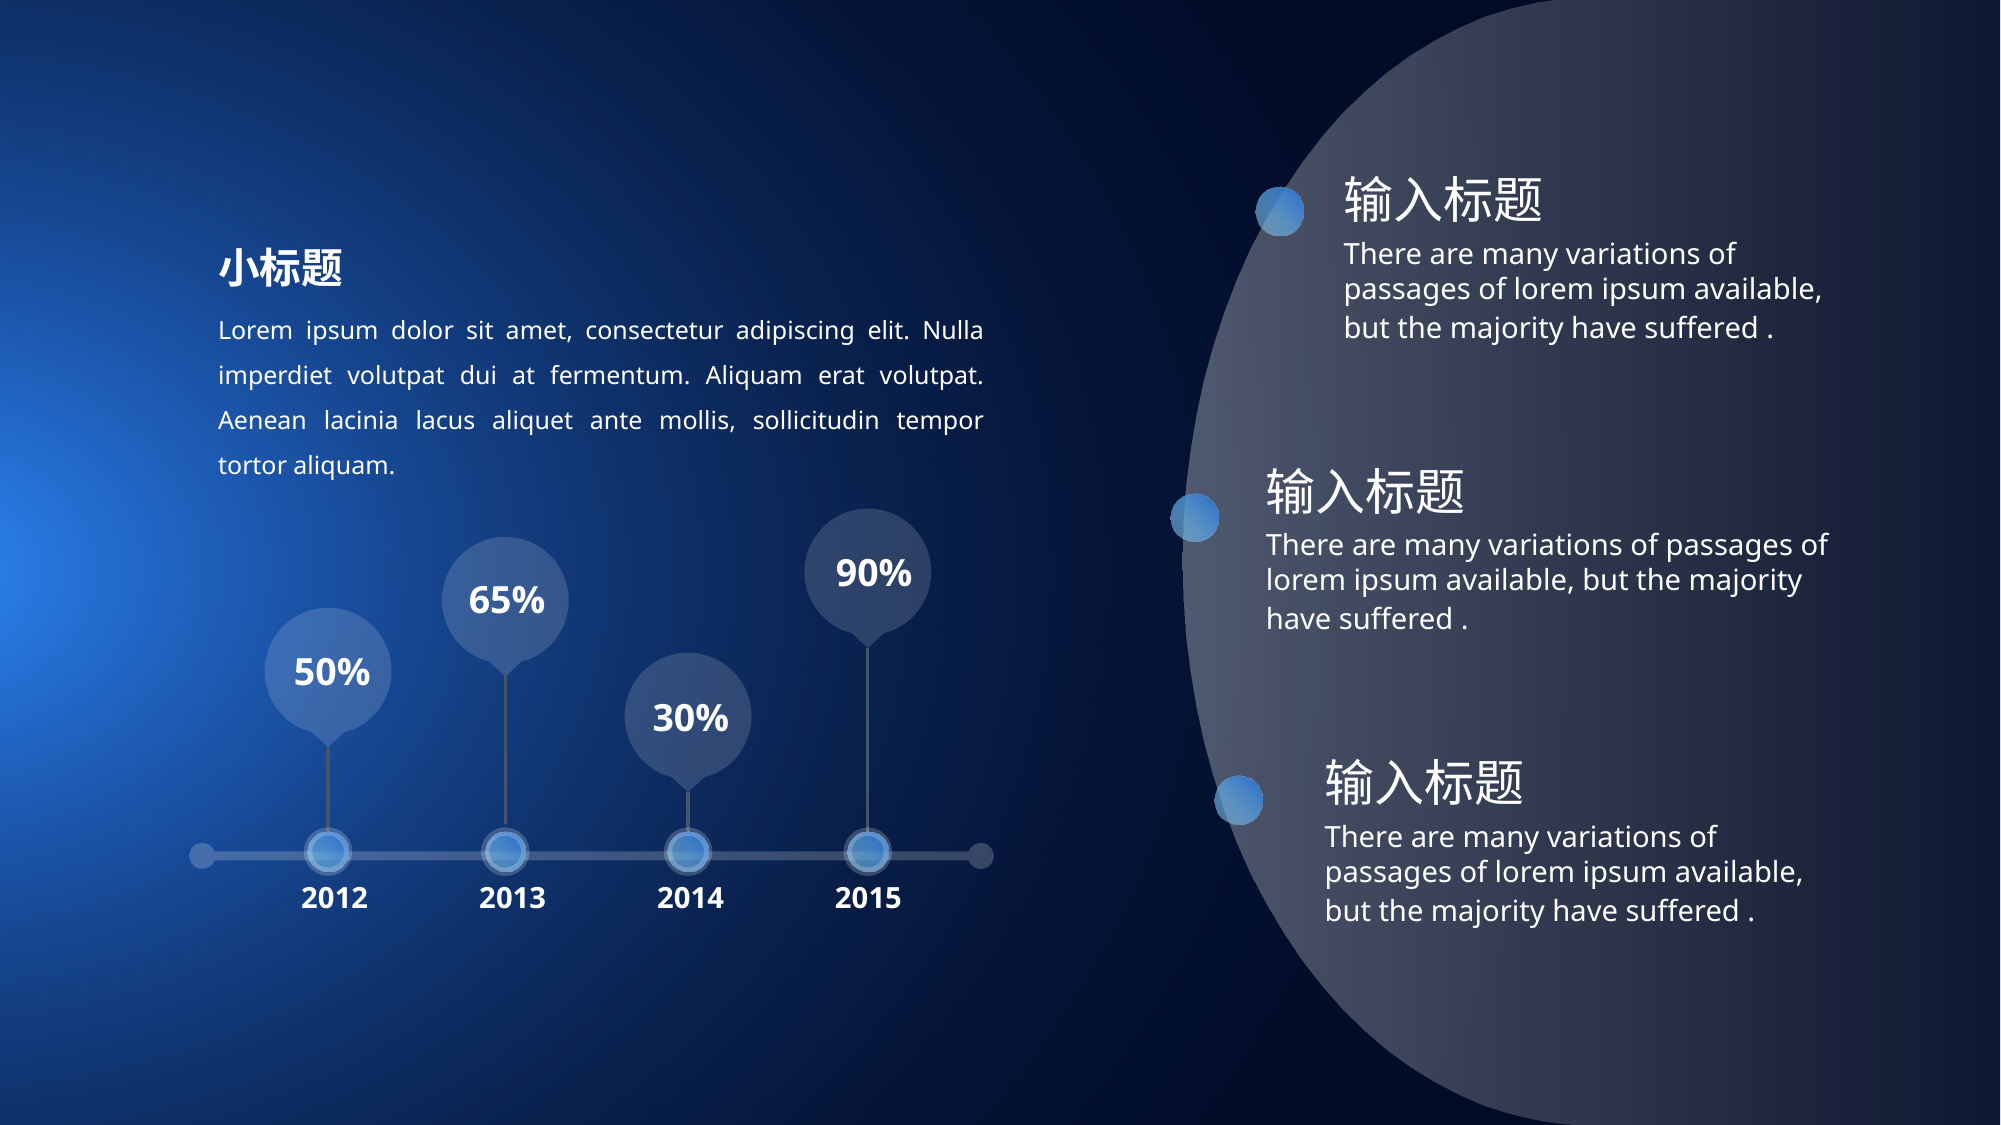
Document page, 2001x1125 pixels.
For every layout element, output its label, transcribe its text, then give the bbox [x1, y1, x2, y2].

text_box Lorem ipsum dolor sit amet, consectetur adipiscing elit. Nulla imperdiet volutpat dui at fermentum. Aliquam erat volutpat. Aenean lacinia lacus aliquet ante mollis, sollicitudin tempor tortor aliquam. [203, 292, 1000, 487]
text_box 输入标题 There are many variations of passages of lorem ipsum available, but the majority have suffered . [1265, 459, 1844, 637]
text_box [1181, 0, 2000, 1125]
text_box 输入标题 There are many variations of passages of lorem ipsum available, but the majority have suffered . [1324, 751, 1832, 929]
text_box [202, 508, 981, 923]
text_box [1254, 185, 1305, 237]
text_box [1213, 774, 1264, 826]
text_box 小标题 [203, 234, 640, 292]
text_box 输入标题 There are many variations of passages of lorem ipsum available, but the majority have suffered . [1343, 168, 1851, 345]
picture [0, 0, 1557, 1125]
text_box [1169, 492, 1220, 543]
